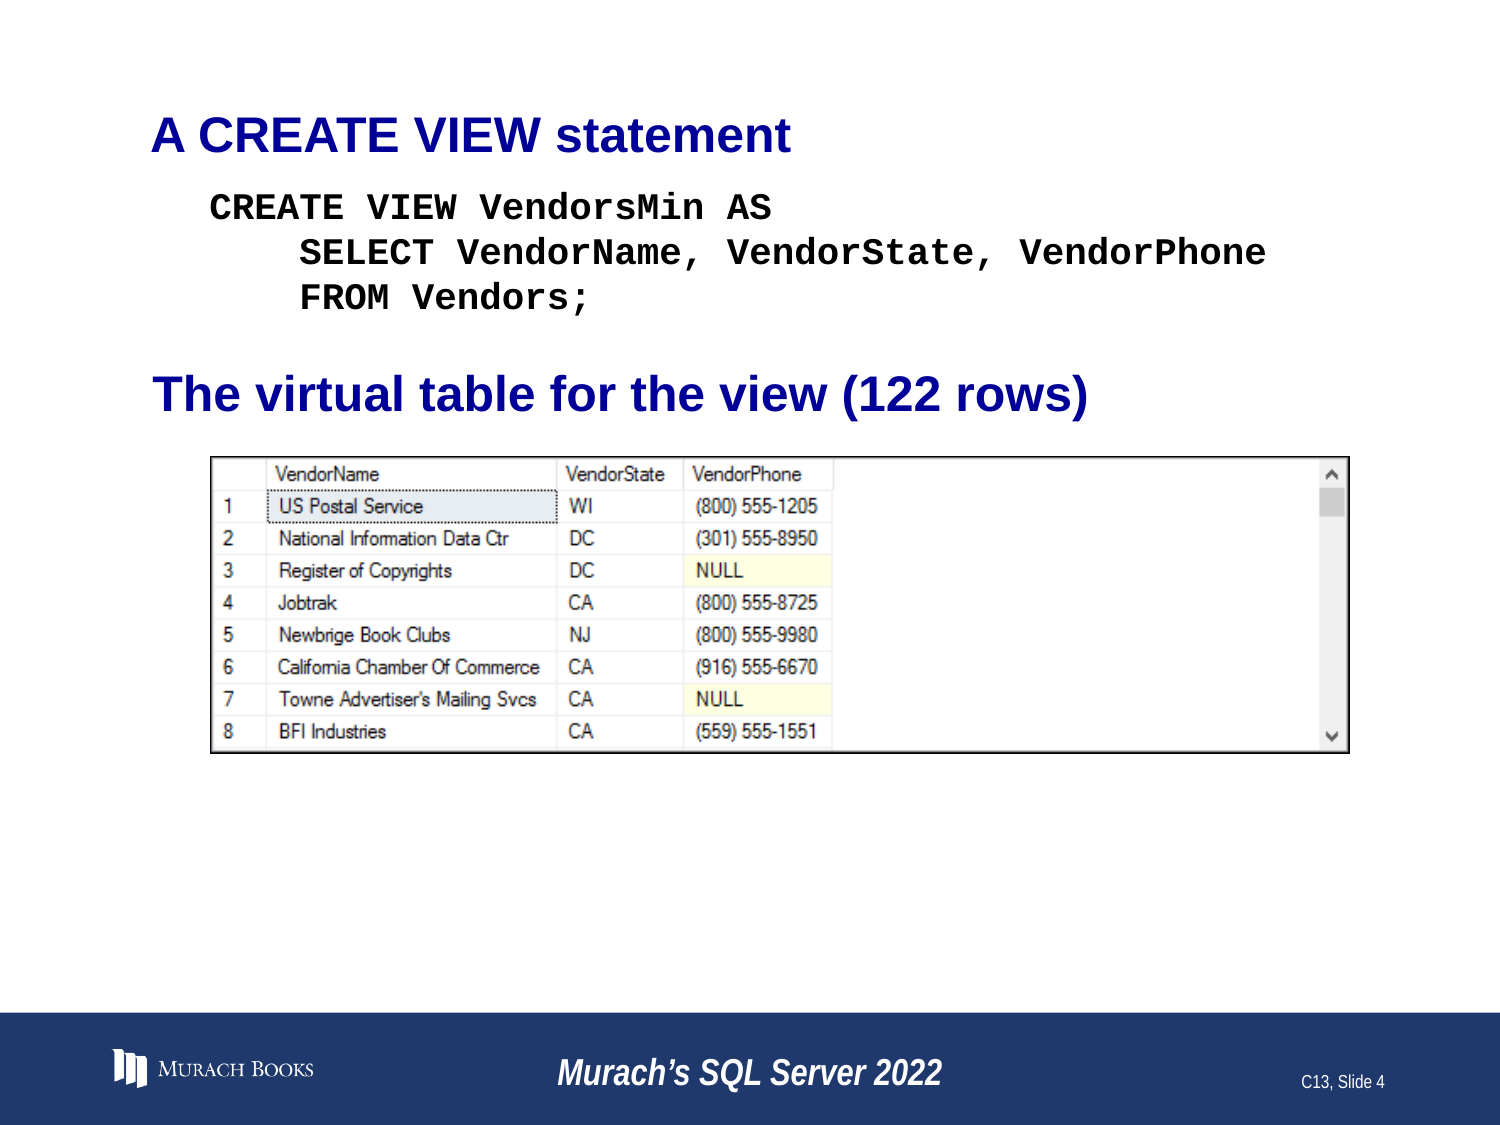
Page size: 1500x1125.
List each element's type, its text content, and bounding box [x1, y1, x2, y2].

slide_number C13, Slide 4 [1087, 1025, 1400, 1100]
slide_number Murach’s SQL Server 2022 [450, 1025, 1050, 1100]
footer [12, 1025, 450, 1100]
list CREATE VIEW VendorsMin AS SELECT VendorName, VendorState, VendorPhone FROM Vendors; The virtual table for the view (122 rows) [137, 174, 1350, 450]
picture [210, 456, 1351, 755]
title A CREATE VIEW statement [150, 102, 1350, 164]
